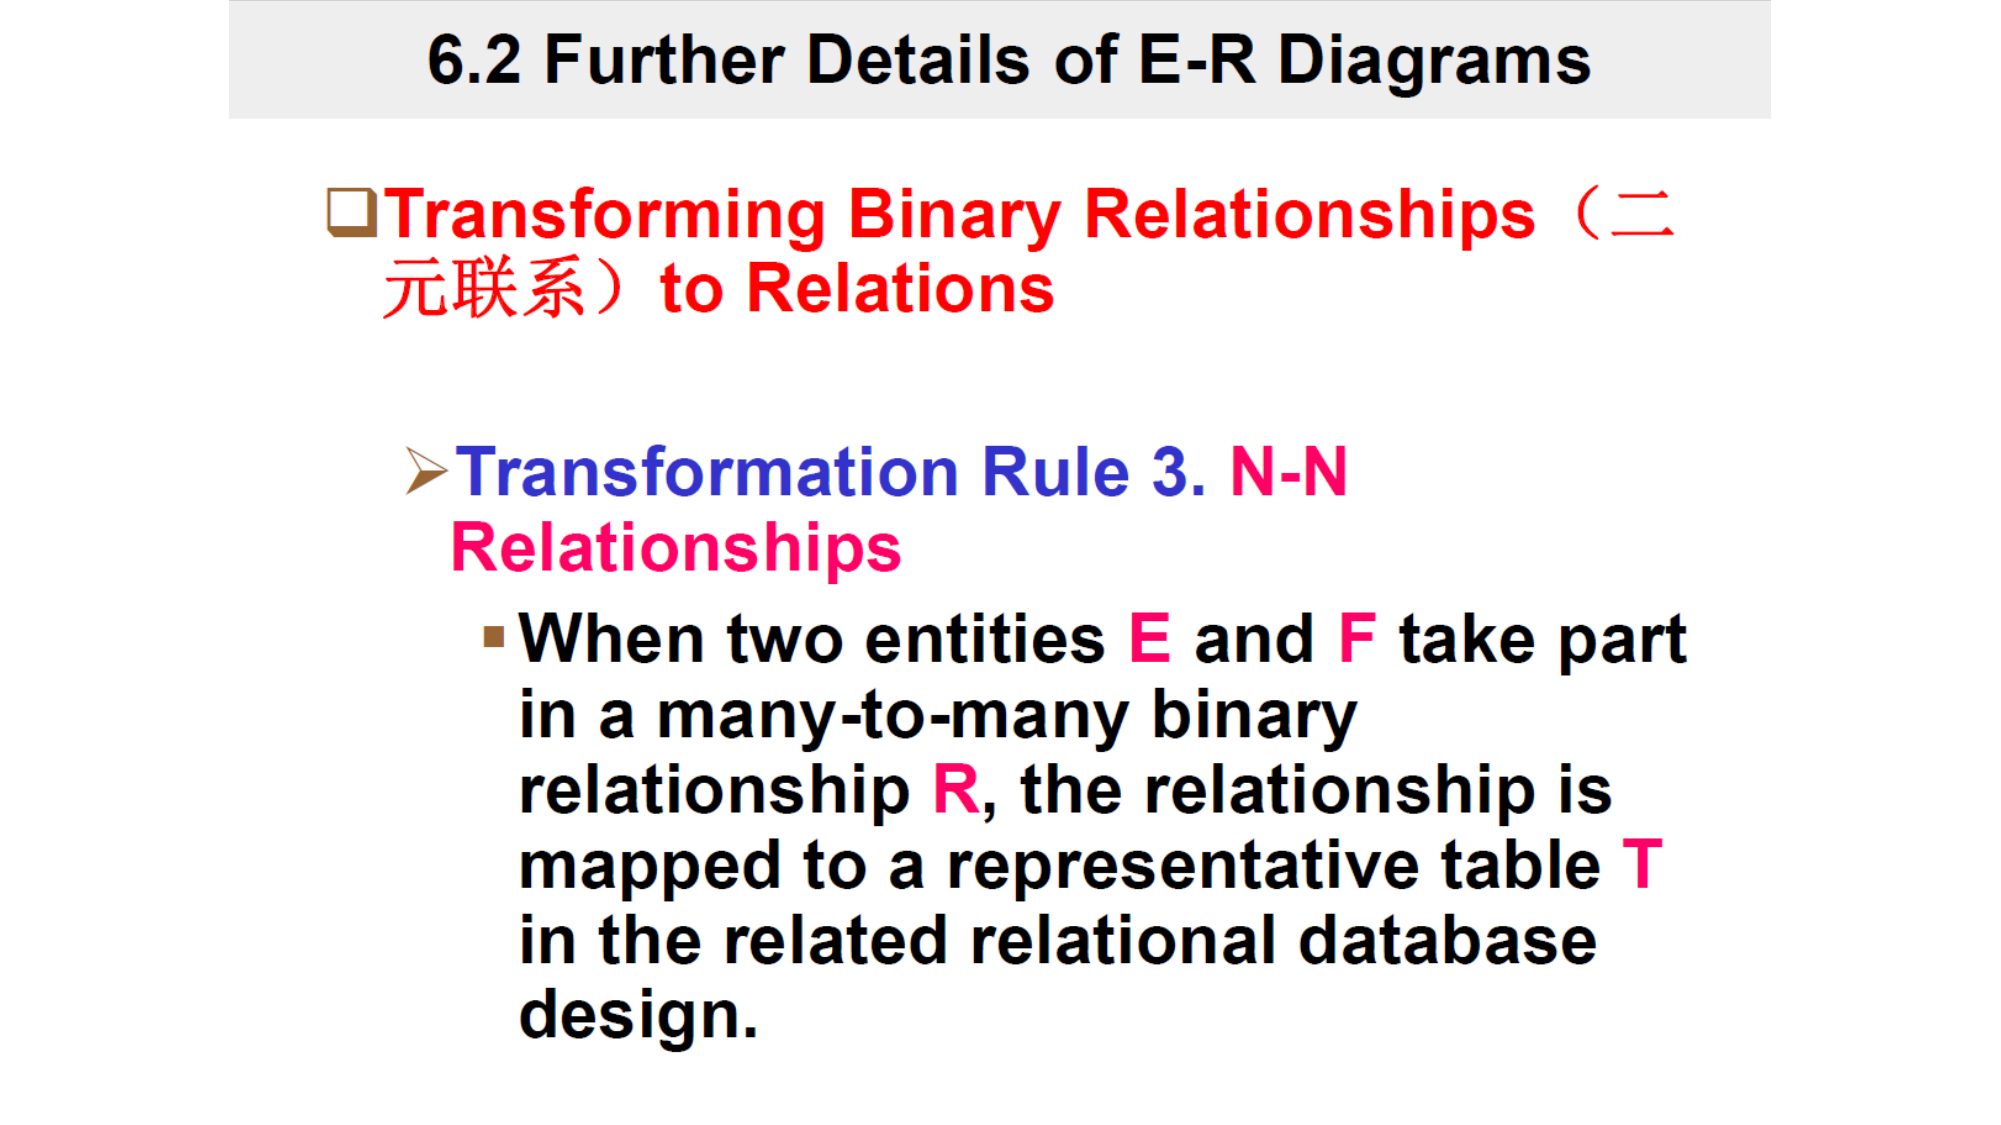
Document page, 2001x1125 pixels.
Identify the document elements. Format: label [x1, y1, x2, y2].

picture [228, 0, 1771, 1125]
